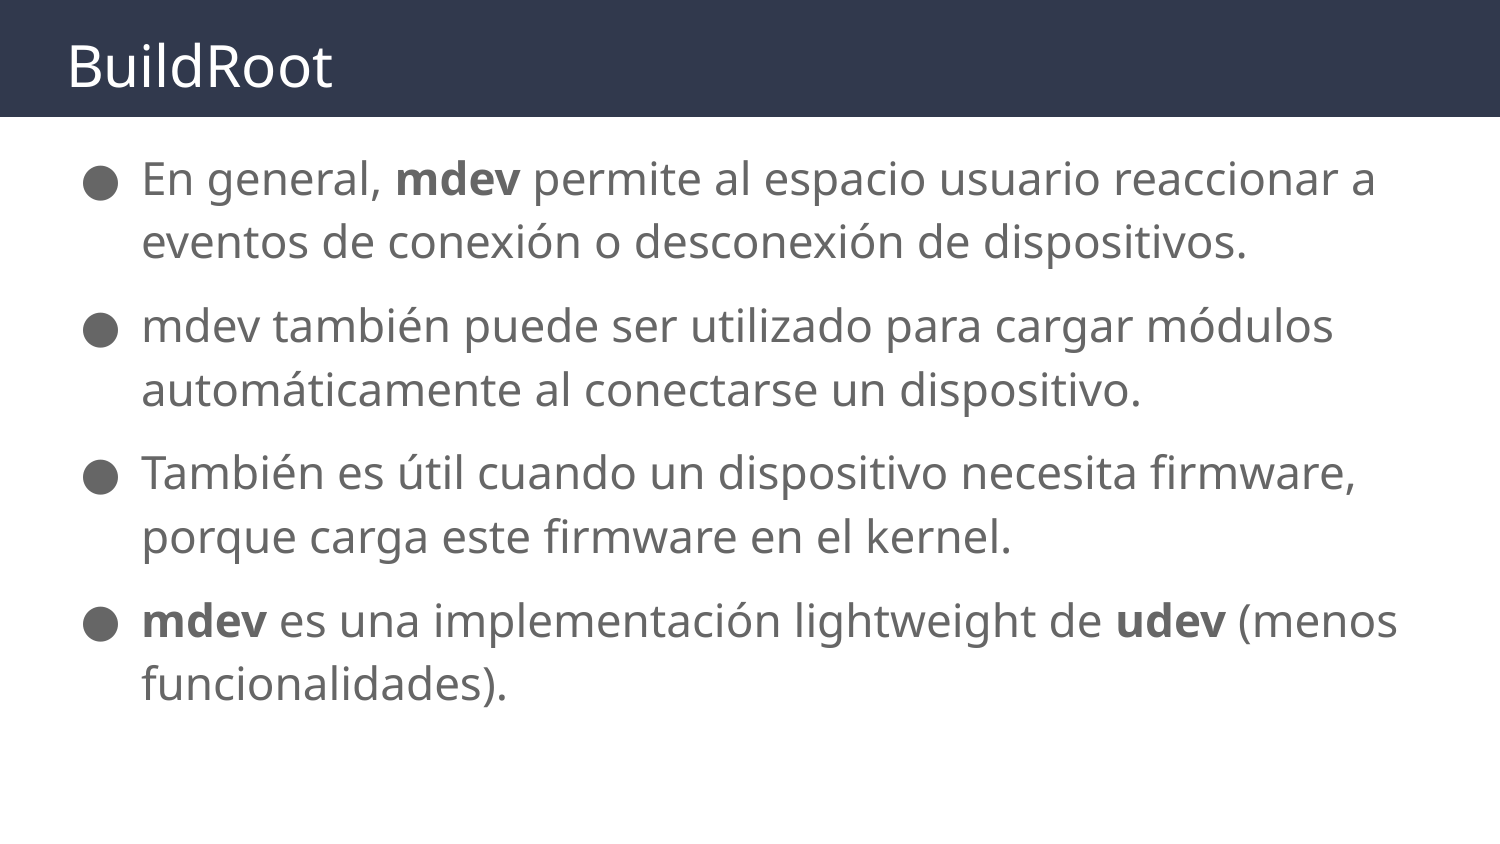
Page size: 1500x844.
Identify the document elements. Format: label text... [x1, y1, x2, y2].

list En general, mdev permite al espacio usuario reaccionar a eventos de conexión o desconexión de dispositivos. mdev también puede ser utilizado para cargar módulos automáticamente al conectarse un dispositivo. También es útil cuando un dispositivo necesita firmware, porque carga este firmware en el kernel. mdev es una implementación lightweight de udev (menos funcionalidades). [51, 126, 1449, 817]
title BuildRoot [51, 14, 1449, 117]
